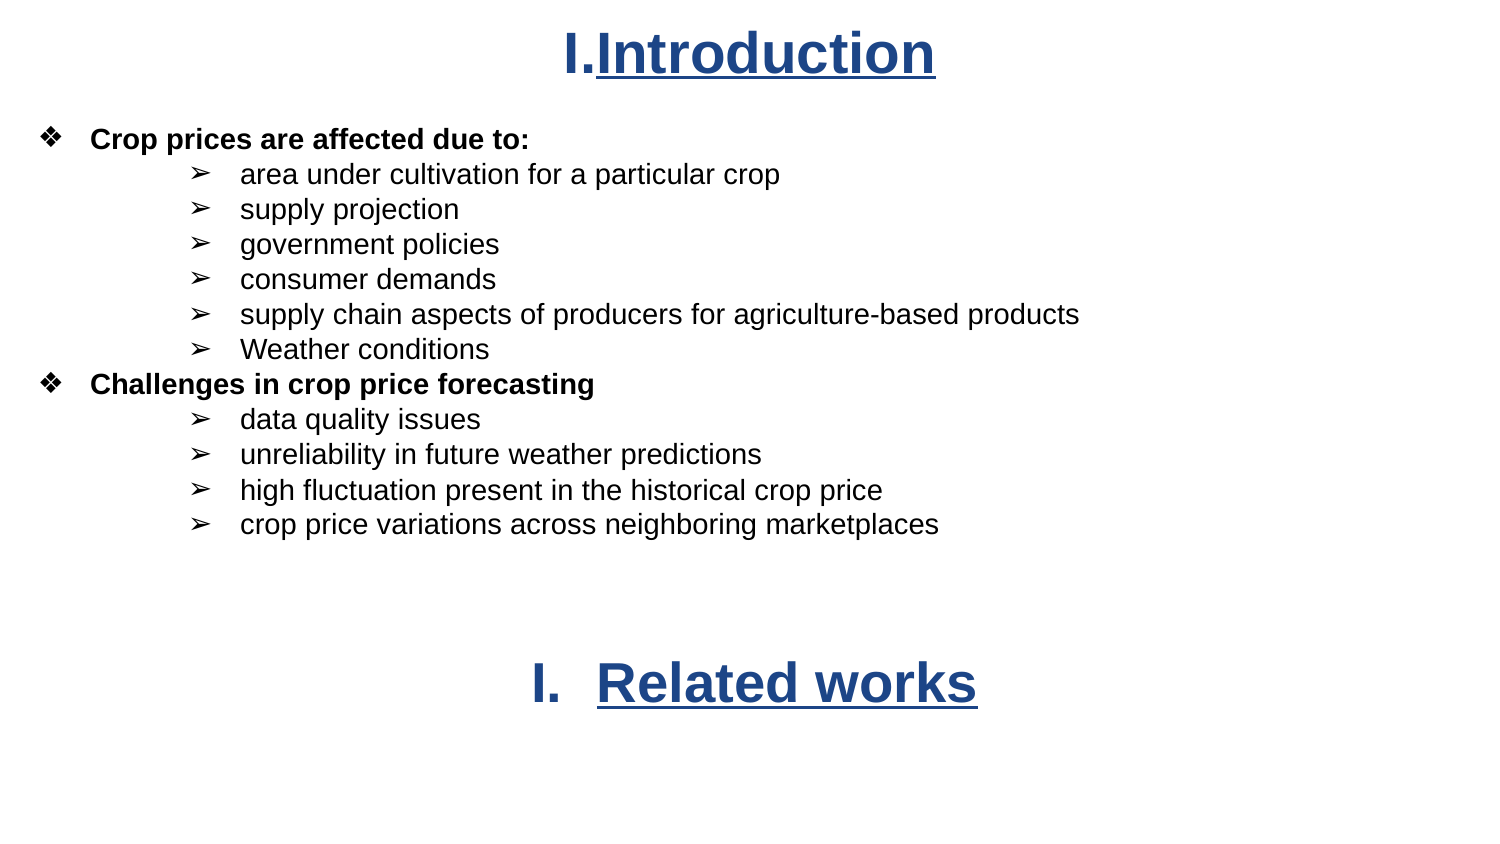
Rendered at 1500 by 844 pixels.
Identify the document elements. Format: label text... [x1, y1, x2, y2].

subtitle Introduction Crop prices are affected due to: area under cultivation for a particular crop supply projection government policies consumer demands supply chain aspects of producers for agriculture-based products Weather conditions Challenges in crop price forecasting data quality issues unreliability in future weather predictions high fluctuation present in the historical crop price crop price variations across neighboring marketplaces Related works [0, 0, 1500, 844]
